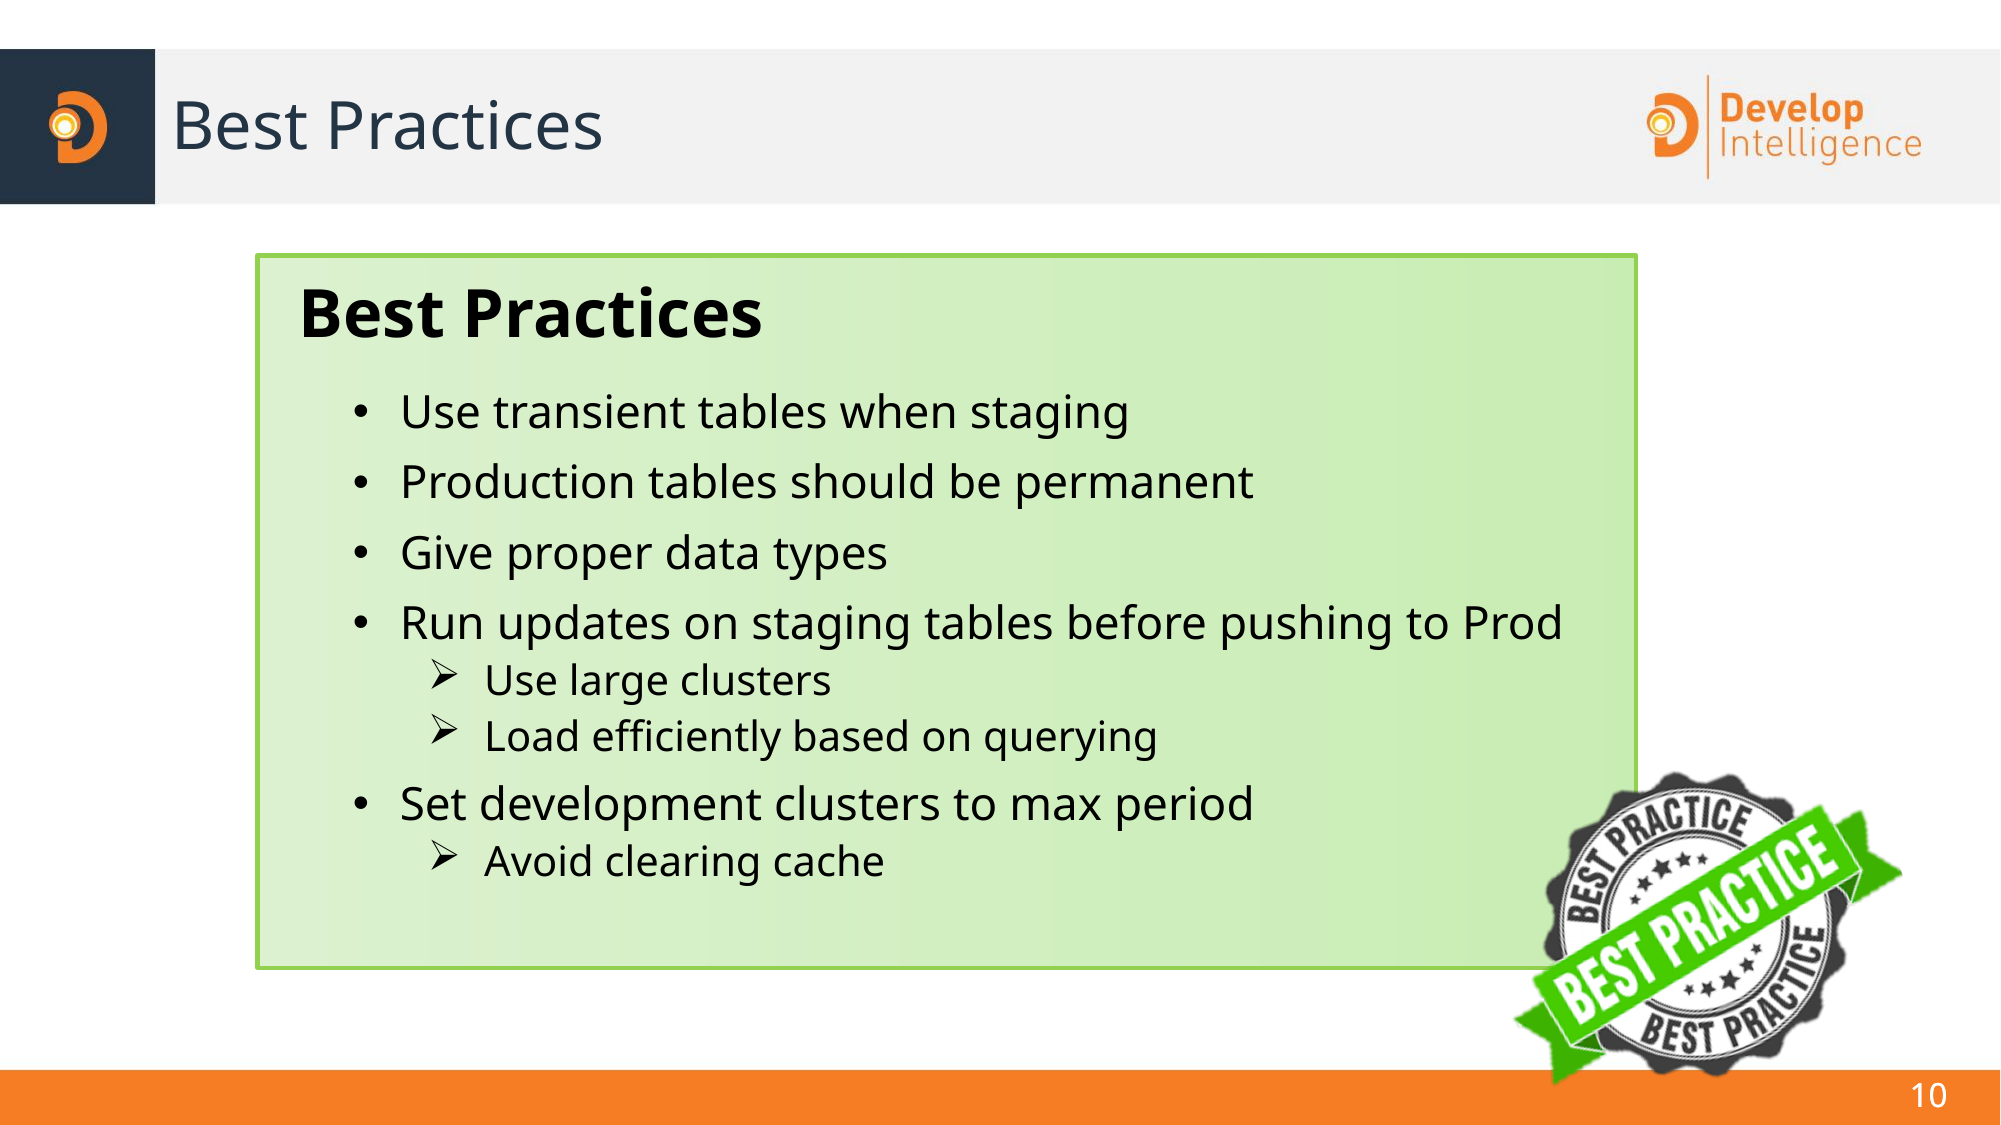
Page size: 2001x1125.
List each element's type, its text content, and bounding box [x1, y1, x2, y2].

text_box 10 [1860, 1072, 1998, 1122]
text_box Best Practices [283, 263, 1131, 359]
picture [0, 0, 2001, 1125]
title Best Practices [156, 53, 1999, 202]
text_box [255, 253, 1638, 970]
list Use transient tables when staging Production tables should be permanent Give proper data types Run updates on staging tables before pushing to Prod Use large clusters Load efficiently based on querying Set development clusters to max period Avoid clearing cache [300, 381, 1593, 1125]
